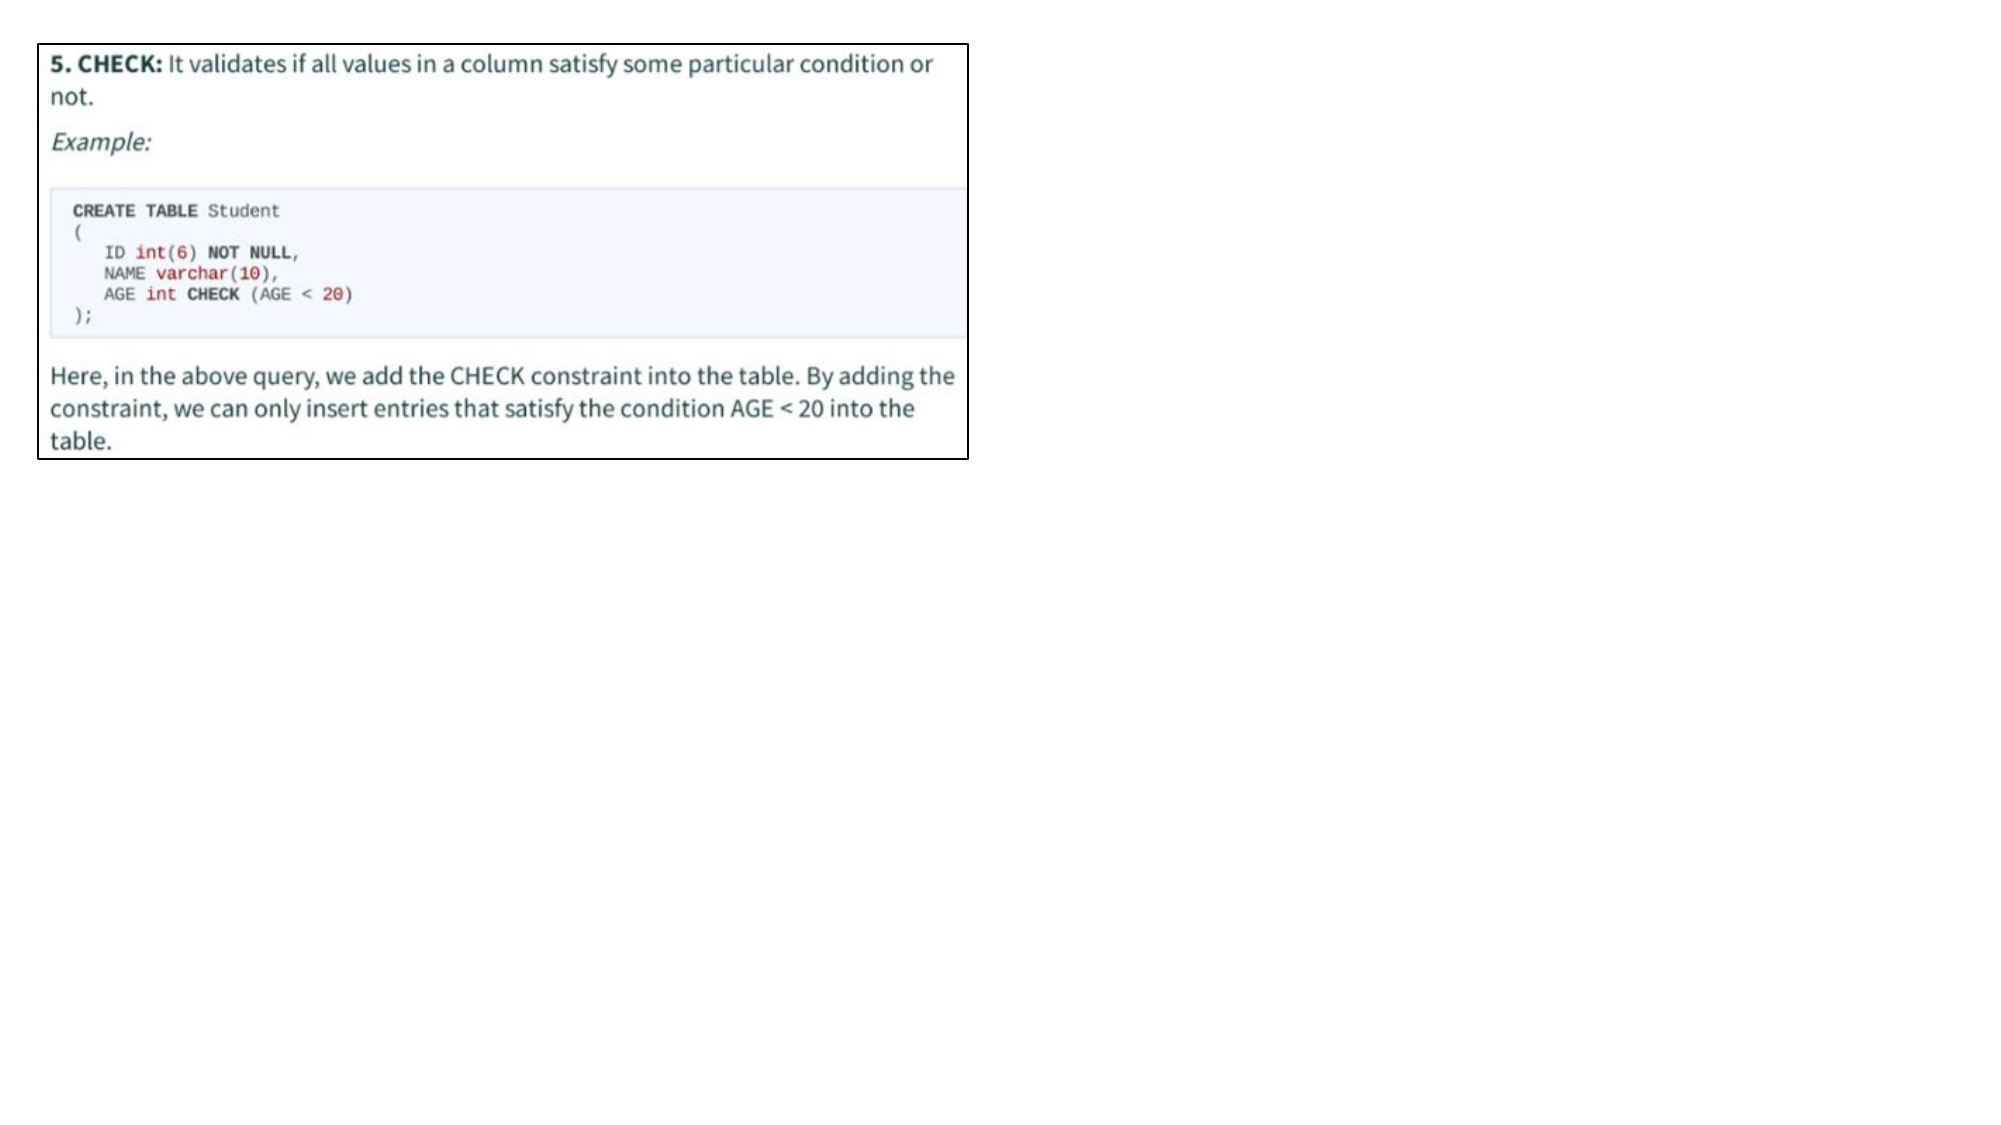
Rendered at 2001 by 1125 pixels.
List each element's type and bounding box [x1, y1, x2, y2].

picture [38, 44, 967, 459]
